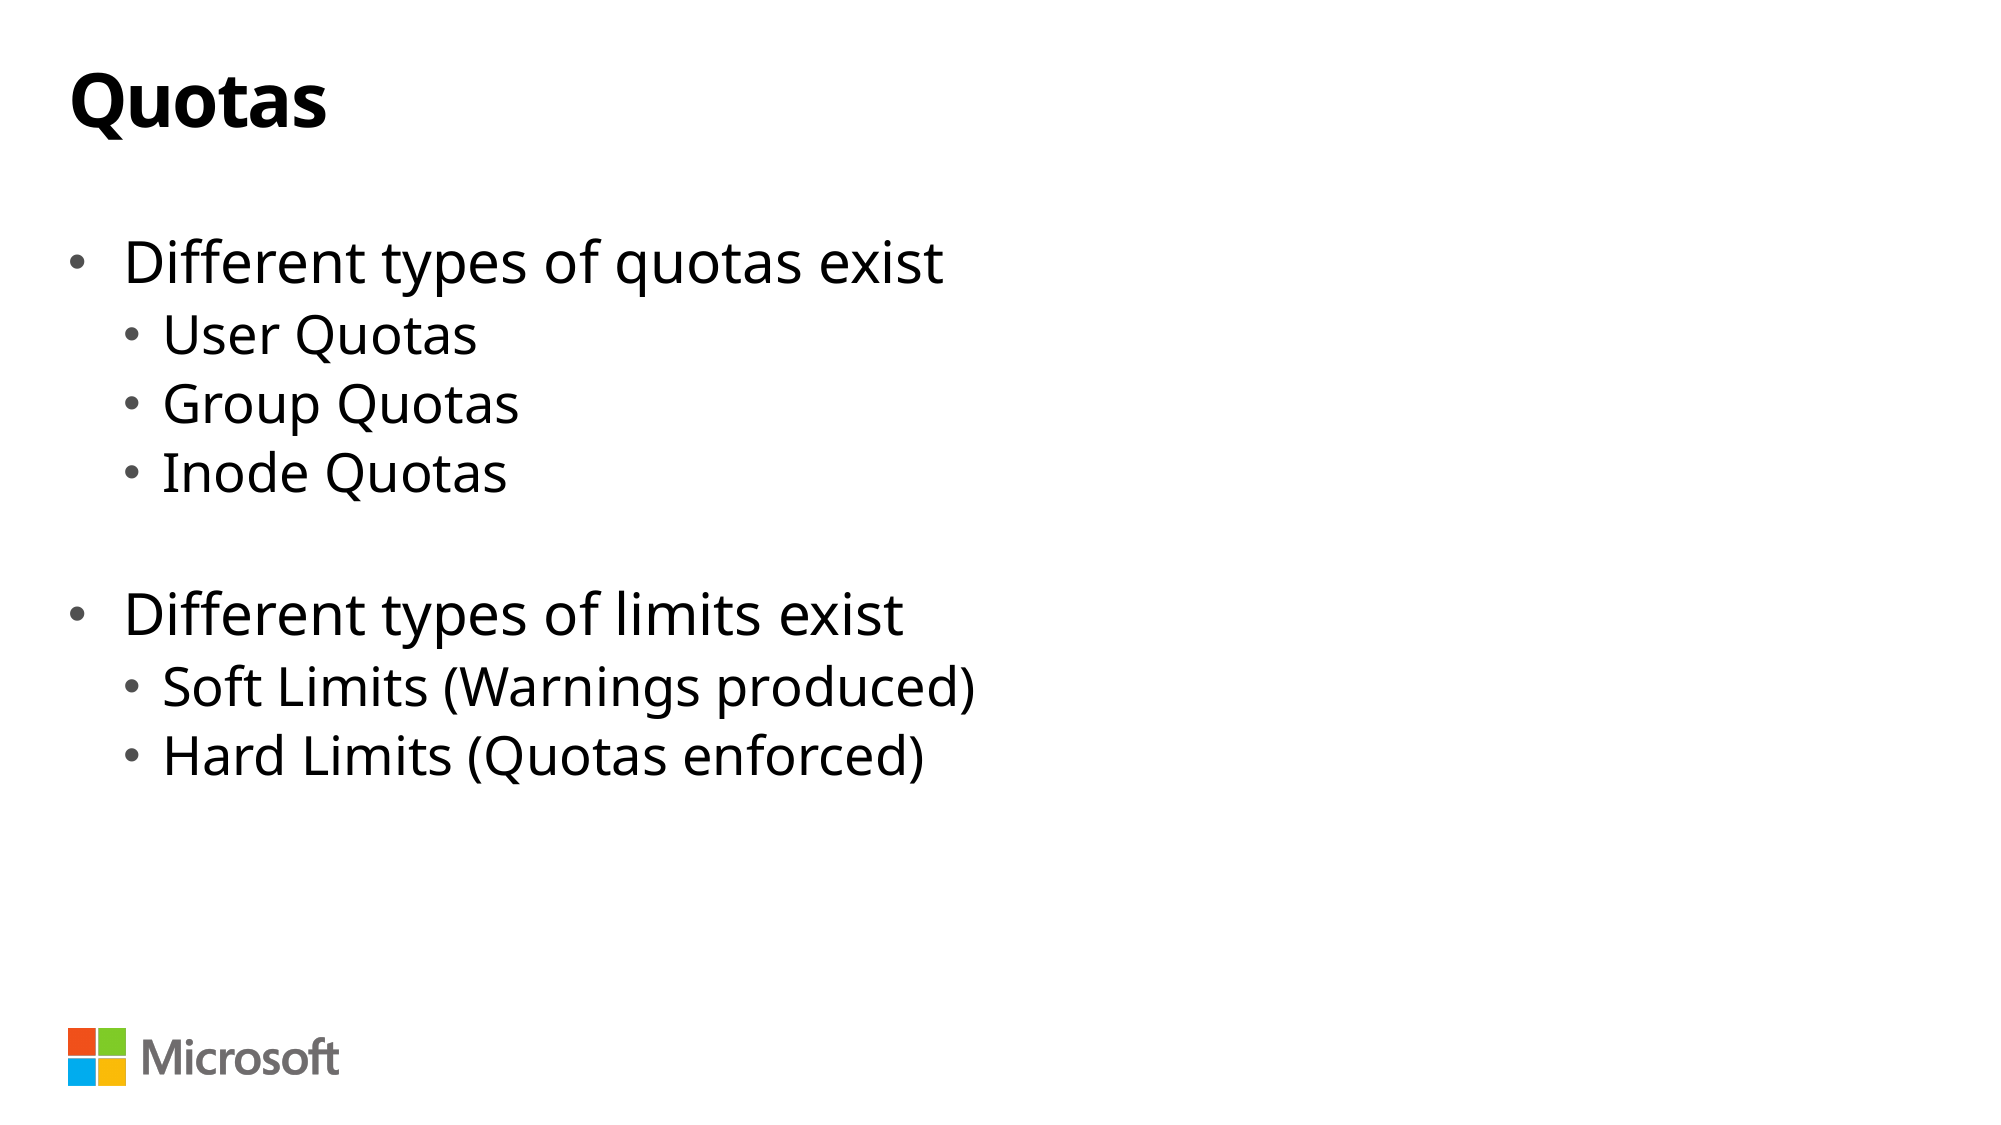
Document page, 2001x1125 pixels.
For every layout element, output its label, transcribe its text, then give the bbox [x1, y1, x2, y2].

title Quotas [44, 47, 1957, 196]
list Different types of quotas exist User Quotas Group Quotas Inode Quotas Different types of limits exist Soft Limits (Warnings produced) Hard Limits (Quotas enforced) [44, 218, 1956, 902]
picture [68, 1028, 339, 1086]
